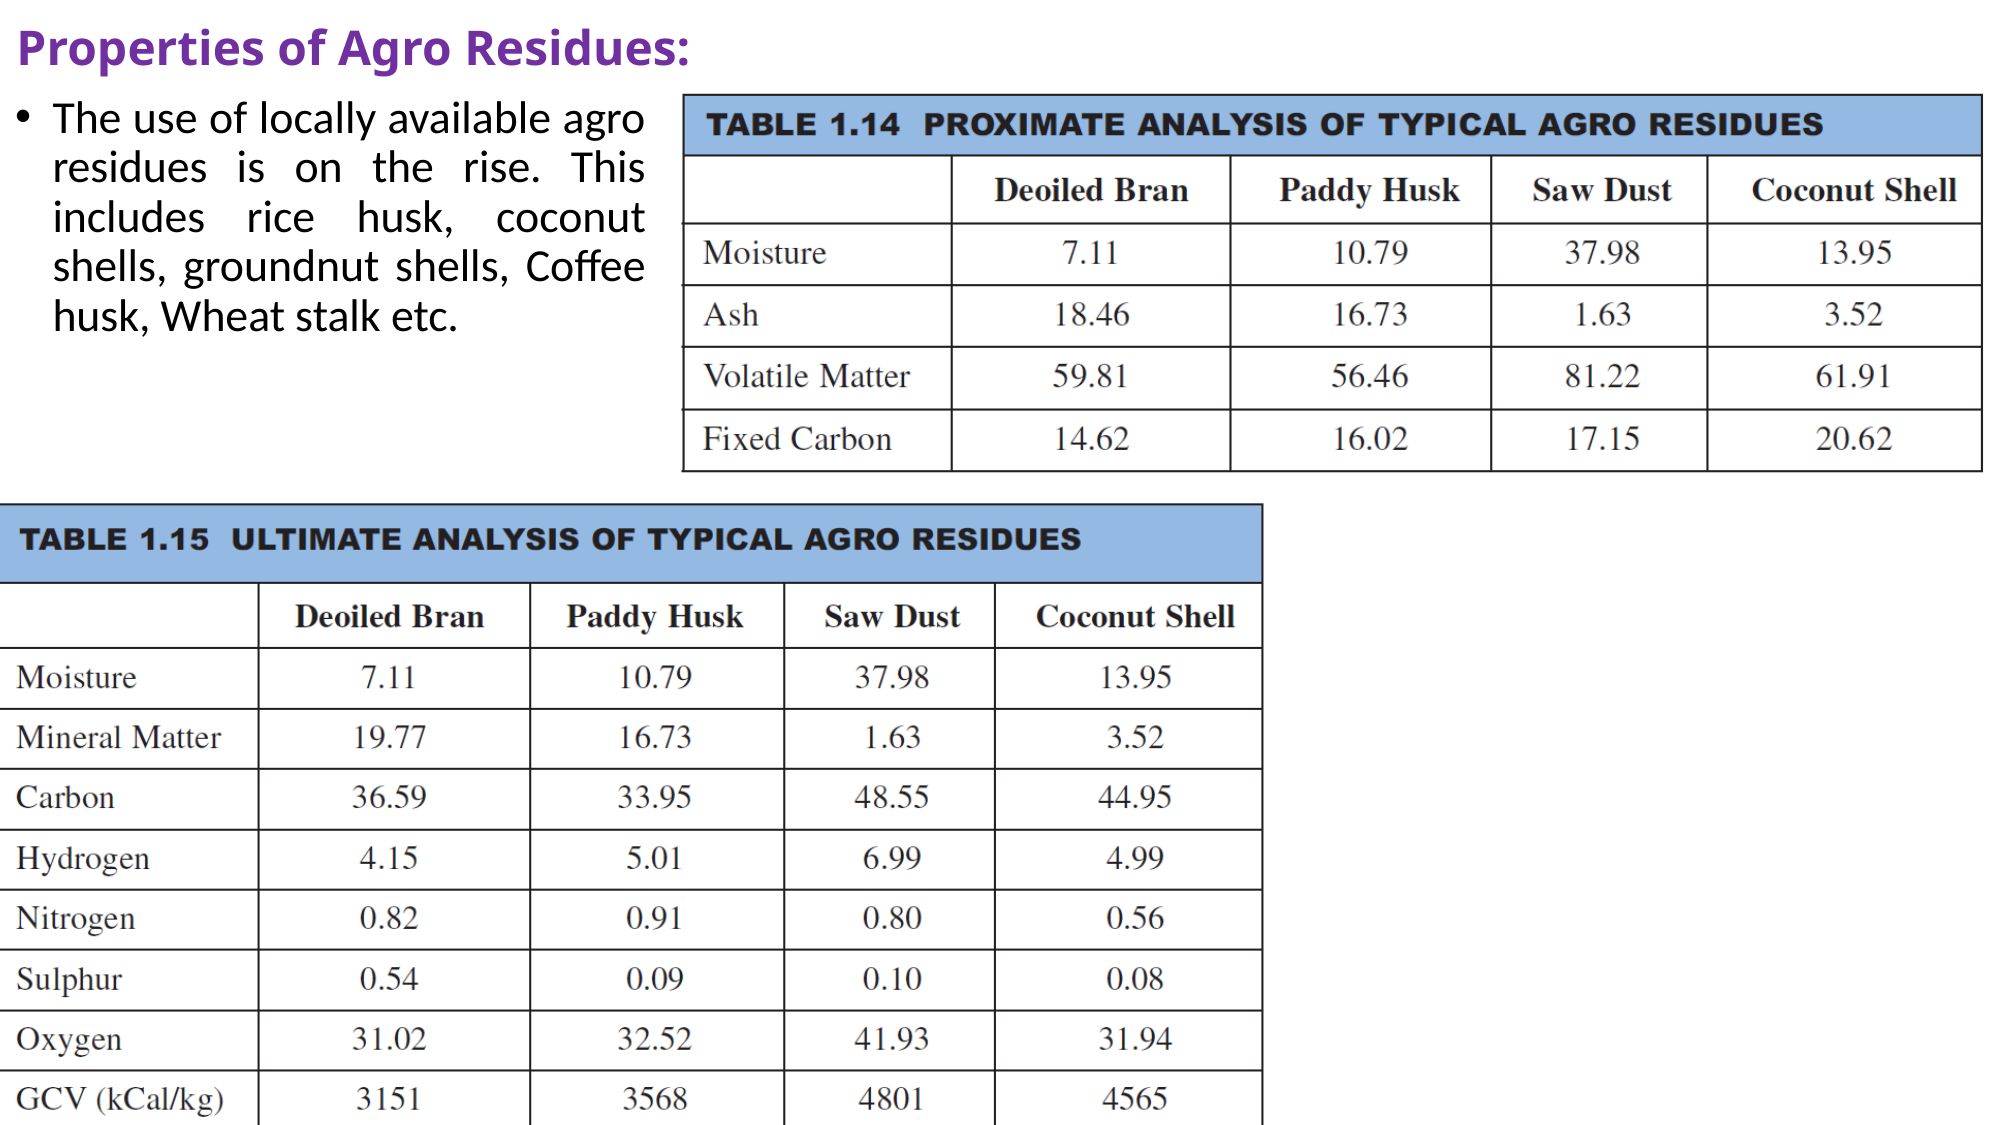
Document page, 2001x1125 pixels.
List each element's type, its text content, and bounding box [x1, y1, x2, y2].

title Properties of Agro Residues: [0, 0, 708, 101]
picture [0, 493, 1280, 1125]
picture [673, 80, 2000, 484]
list The use of locally available agro residues is on the rise. This includes rice husk, coconut shells, groundnut shells, Coffee husk, Wheat stalk etc. [0, 86, 662, 358]
